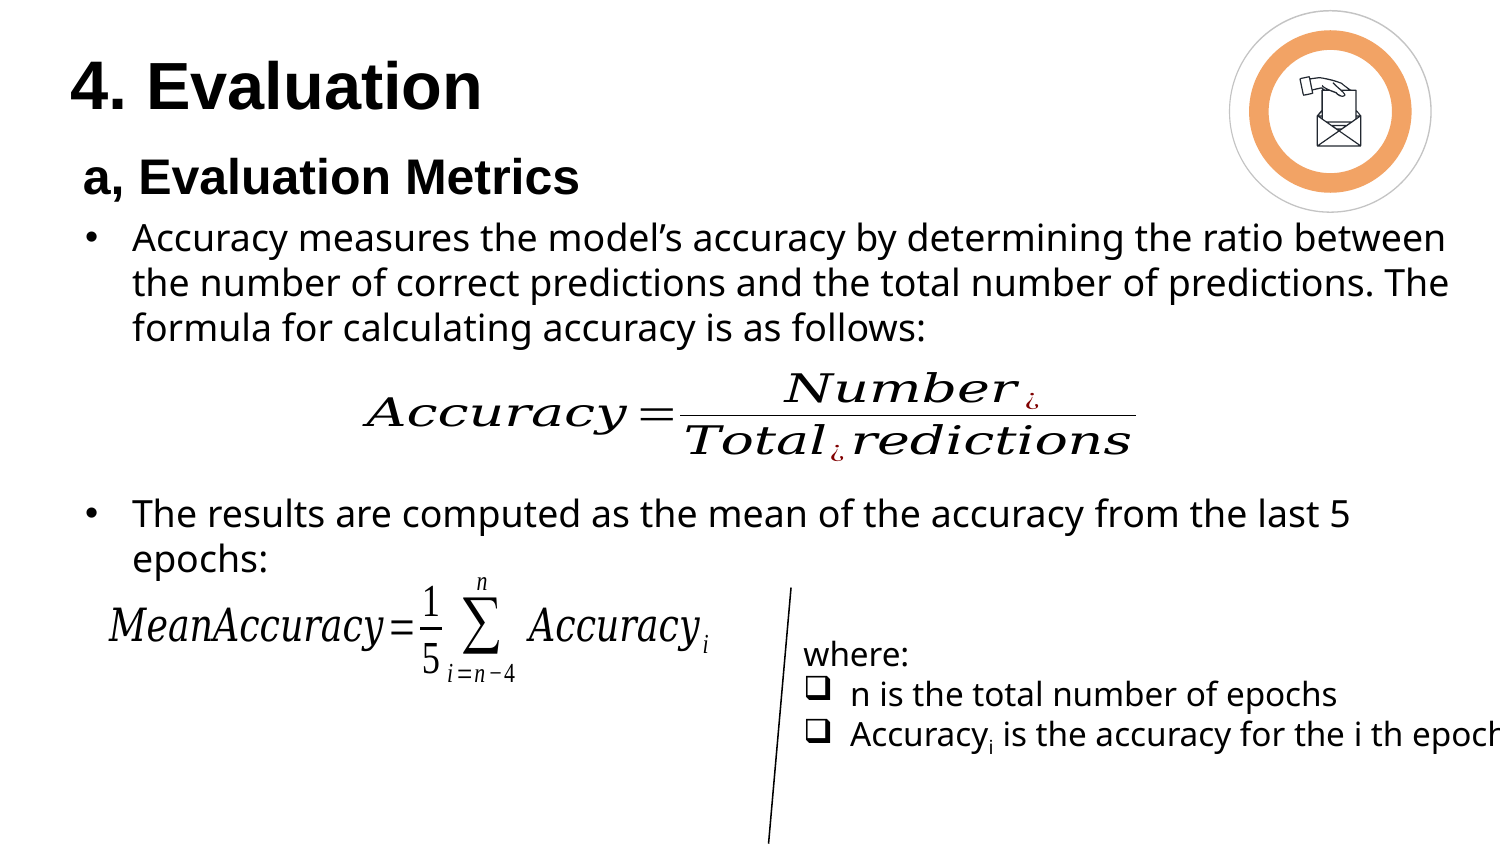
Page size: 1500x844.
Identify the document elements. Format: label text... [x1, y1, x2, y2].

text_box [1299, 76, 1362, 147]
text_box The results are computed as the mean of the accuracy from the last 5 epochs: [70, 482, 1500, 588]
text_box [1249, 30, 1412, 193]
text_box 4. Evaluation [0, 0, 869, 138]
text_box a, Evaluation Metrics [68, 138, 637, 212]
text_box where: n is the total number of epochs Accuracyi is the accuracy for the i th epoch [788, 625, 1500, 766]
text_box Accuracy measures the model’s accuracy by determining the ratio between the number of correct predictions and the total number of predictions. The formula for calculating accuracy is as follows: [70, 206, 1467, 357]
text_box [1228, 9, 1432, 206]
